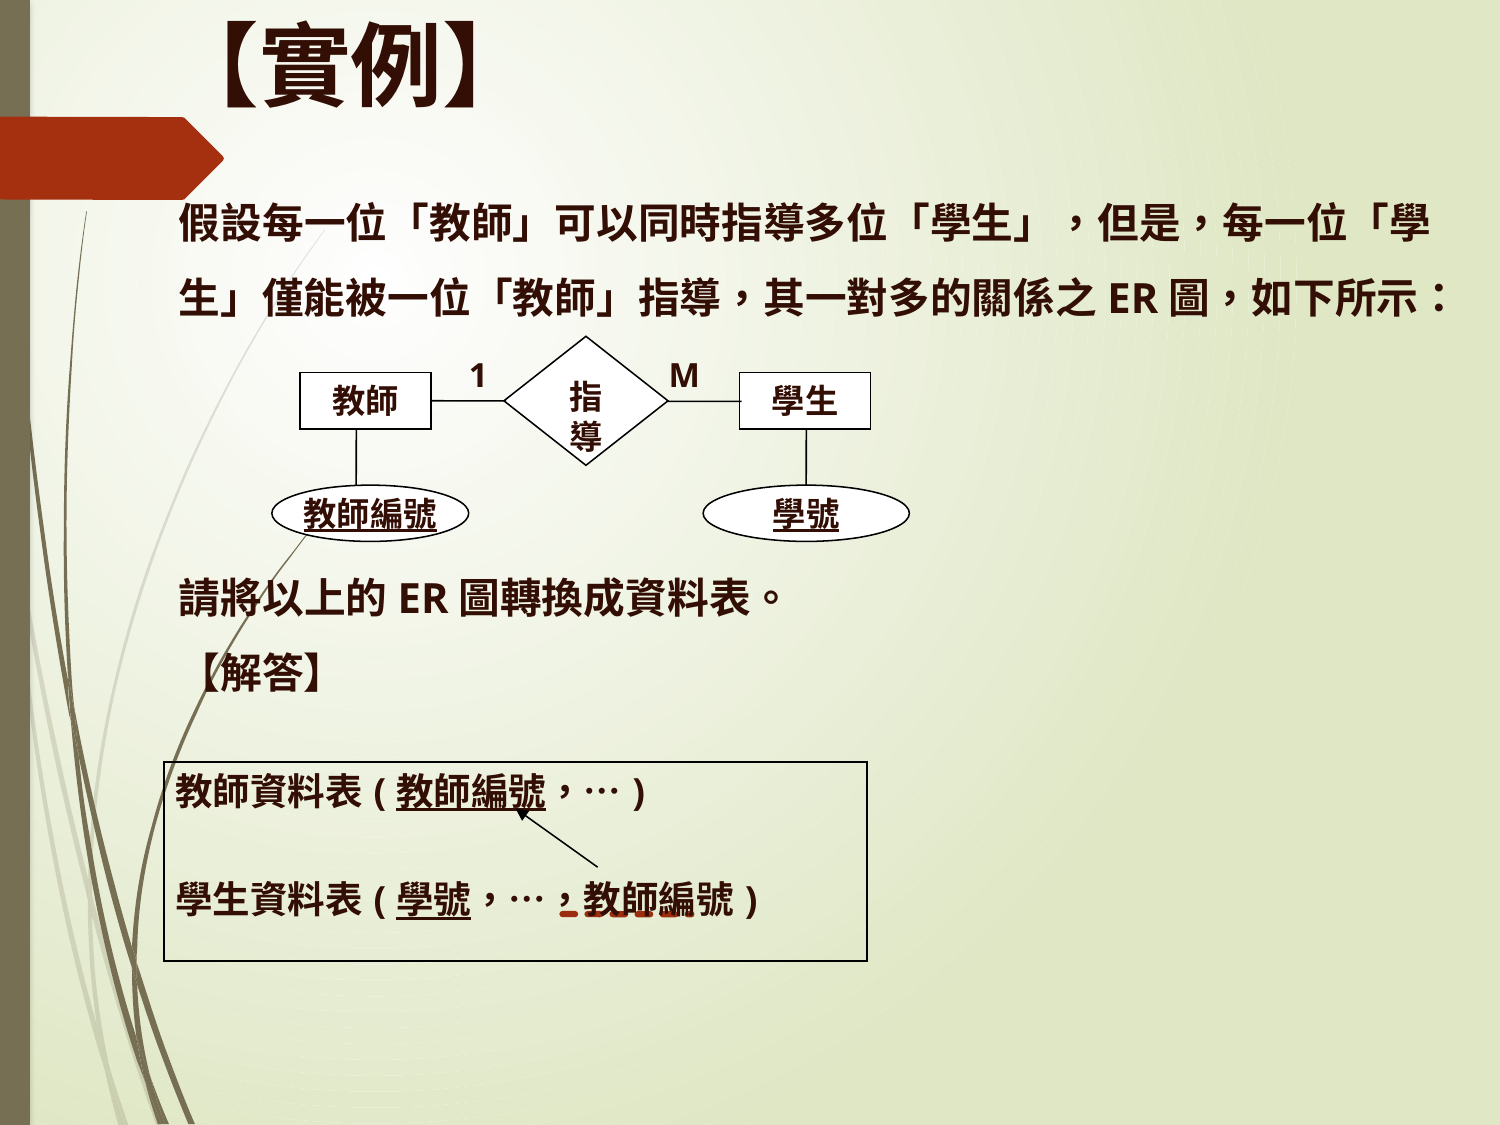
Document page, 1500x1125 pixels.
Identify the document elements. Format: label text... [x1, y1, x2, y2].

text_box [187, 316, 1051, 673]
text_box [515, 808, 598, 868]
title 【實例】 [152, 1, 1500, 188]
text_box 假設每一位「教師」可以同時指導多位「學生」，但是，每一位「學生」僅能被一位「教師」指導，其一對多的關係之ER圖，如下所示： 請將以上的ER圖轉換成資料表。 【解答】 [163, 163, 1500, 704]
table_header 教師資料表(教師編號，…) 學生資料表(學號，…，教師編號) [165, 763, 866, 960]
